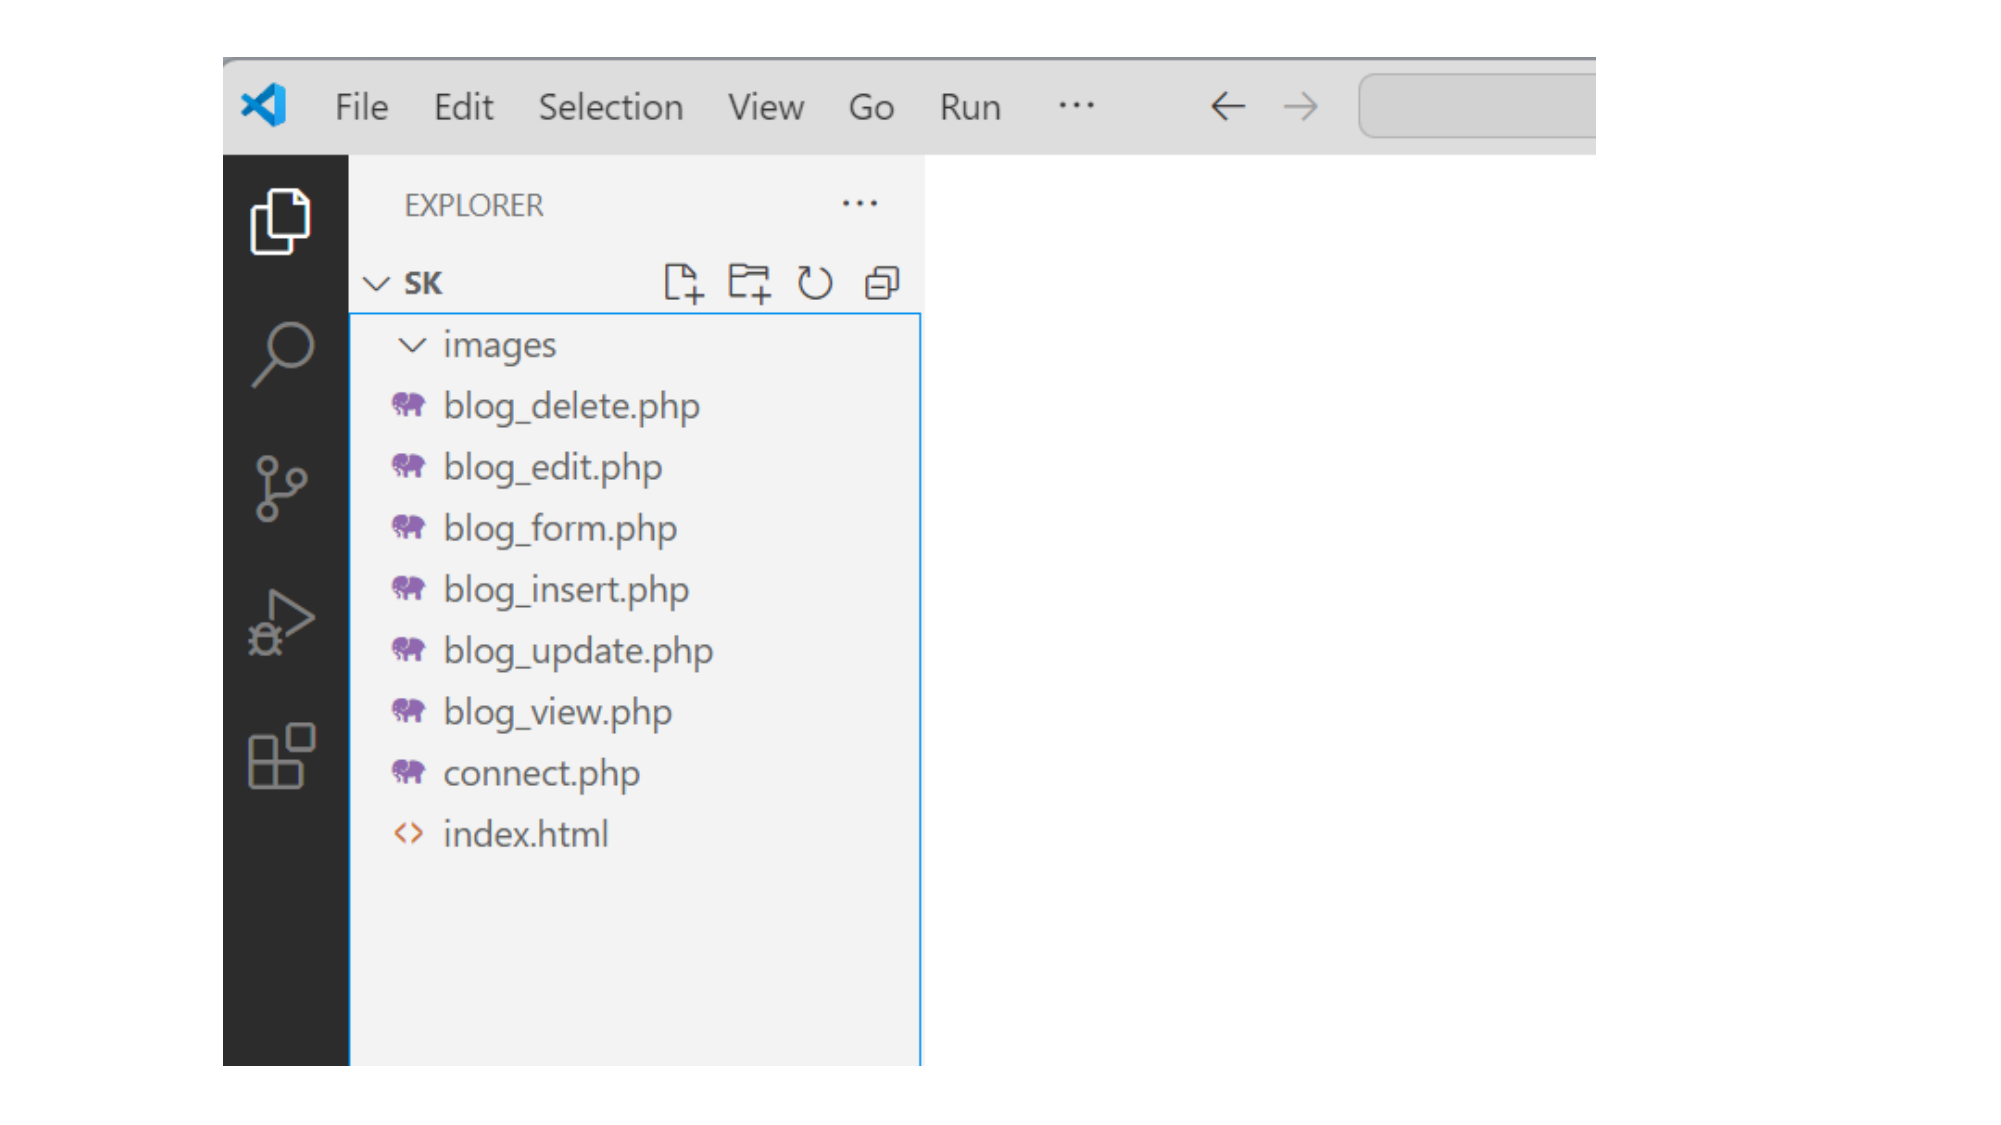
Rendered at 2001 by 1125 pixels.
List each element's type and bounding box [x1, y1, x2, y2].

list [222, 57, 1596, 1066]
